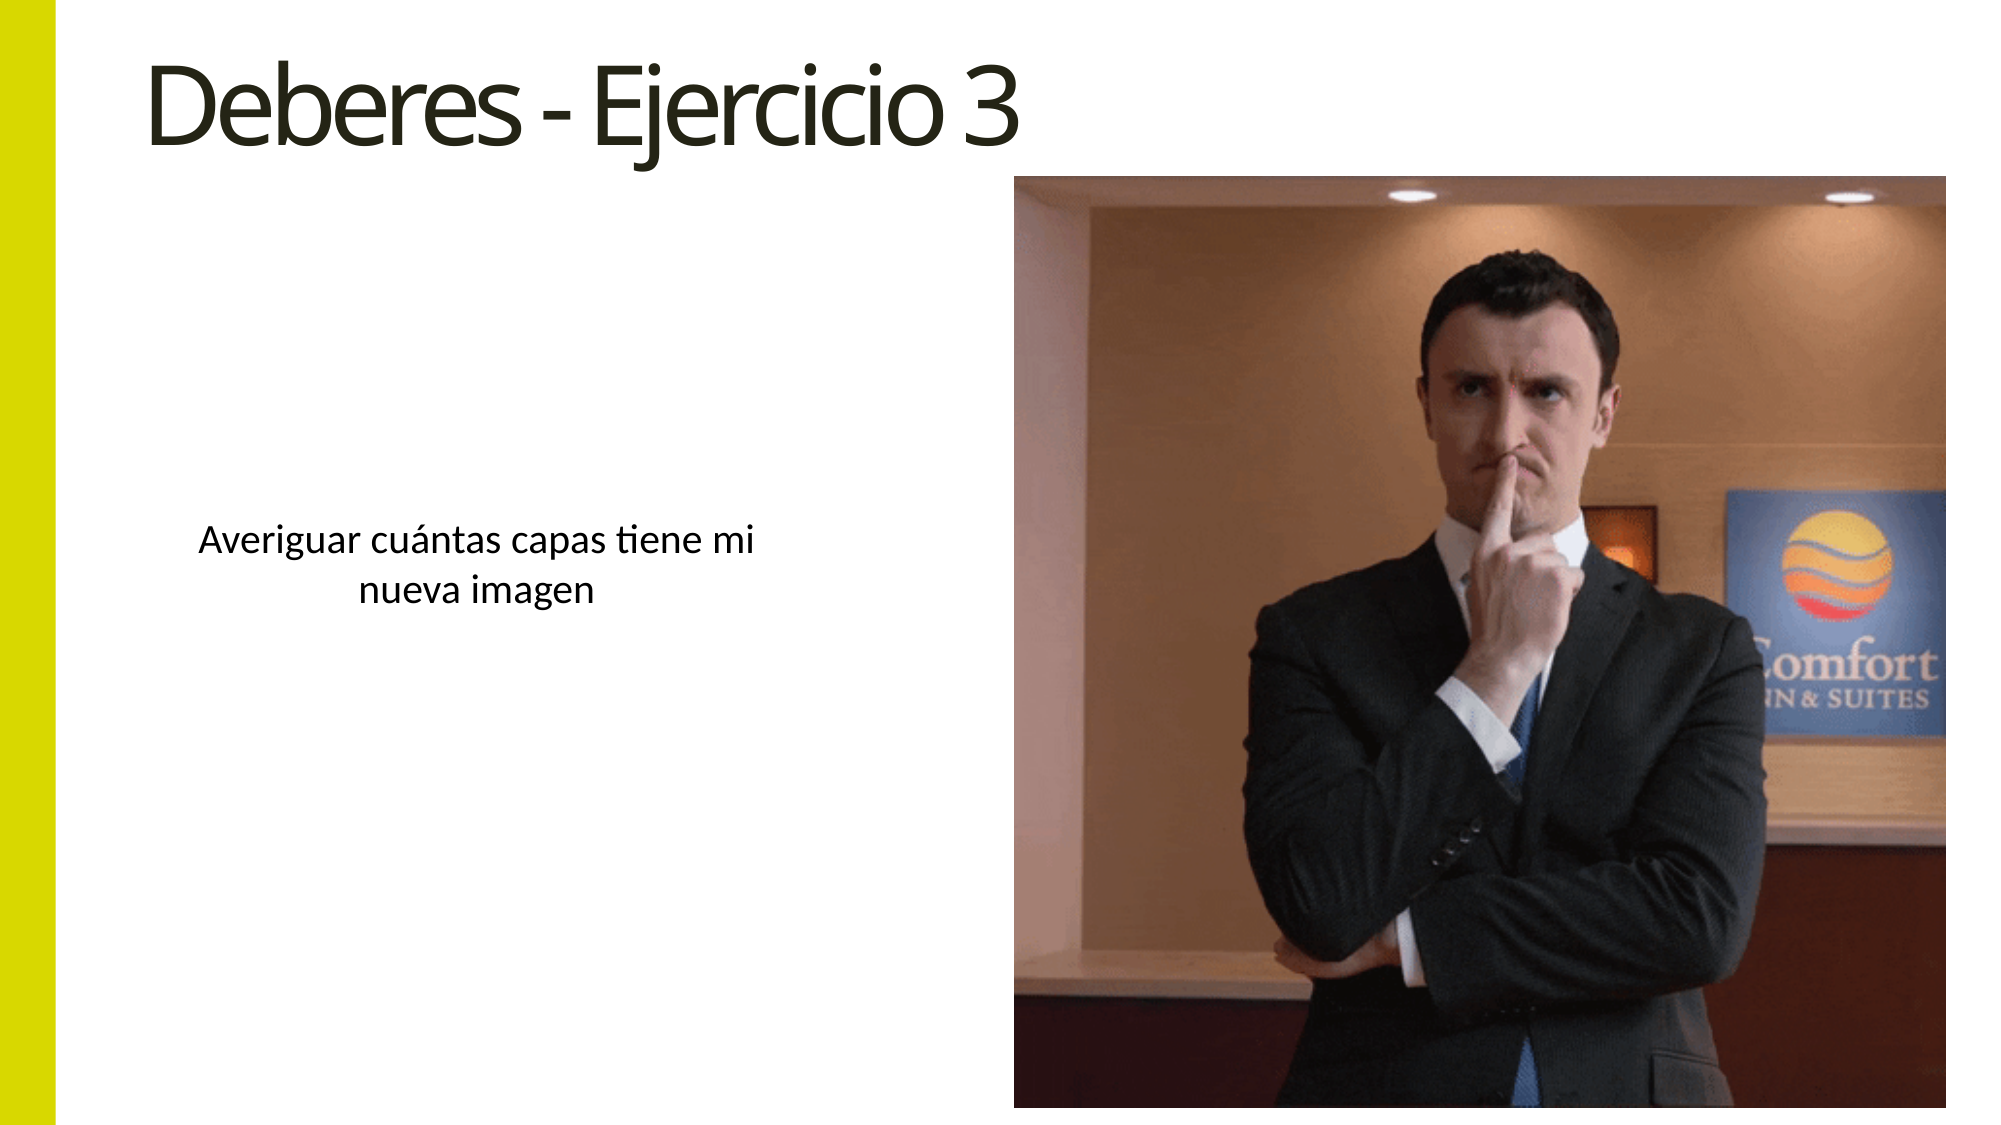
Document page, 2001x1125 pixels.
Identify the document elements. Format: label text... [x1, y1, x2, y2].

picture [1014, 176, 1946, 1108]
text_box Averiguar cuántas capas tiene mi nueva imagen [141, 504, 812, 620]
text_box [0, 0, 56, 1125]
title Deberes - Ejercicio 3 [141, 0, 1946, 177]
